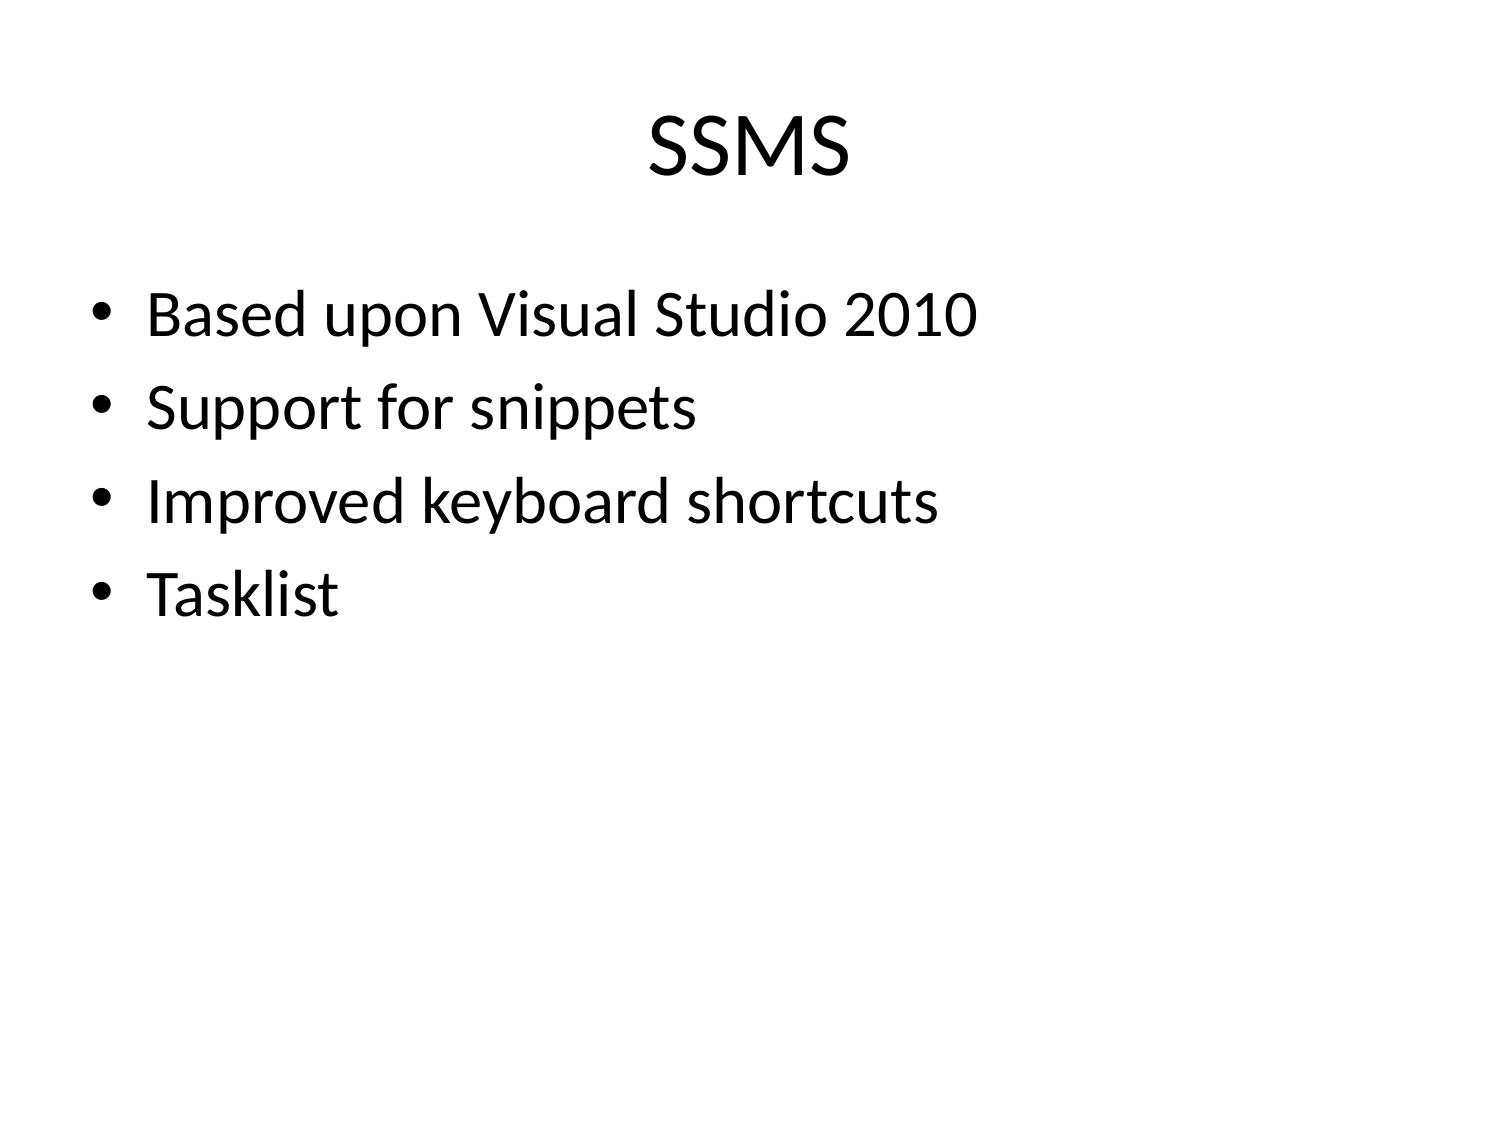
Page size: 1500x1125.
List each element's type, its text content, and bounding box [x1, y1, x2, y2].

title SSMS [75, 45, 1425, 233]
list Based upon Visual Studio 2010 Support for snippets Improved keyboard shortcuts Tasklist [75, 262, 1425, 1005]
